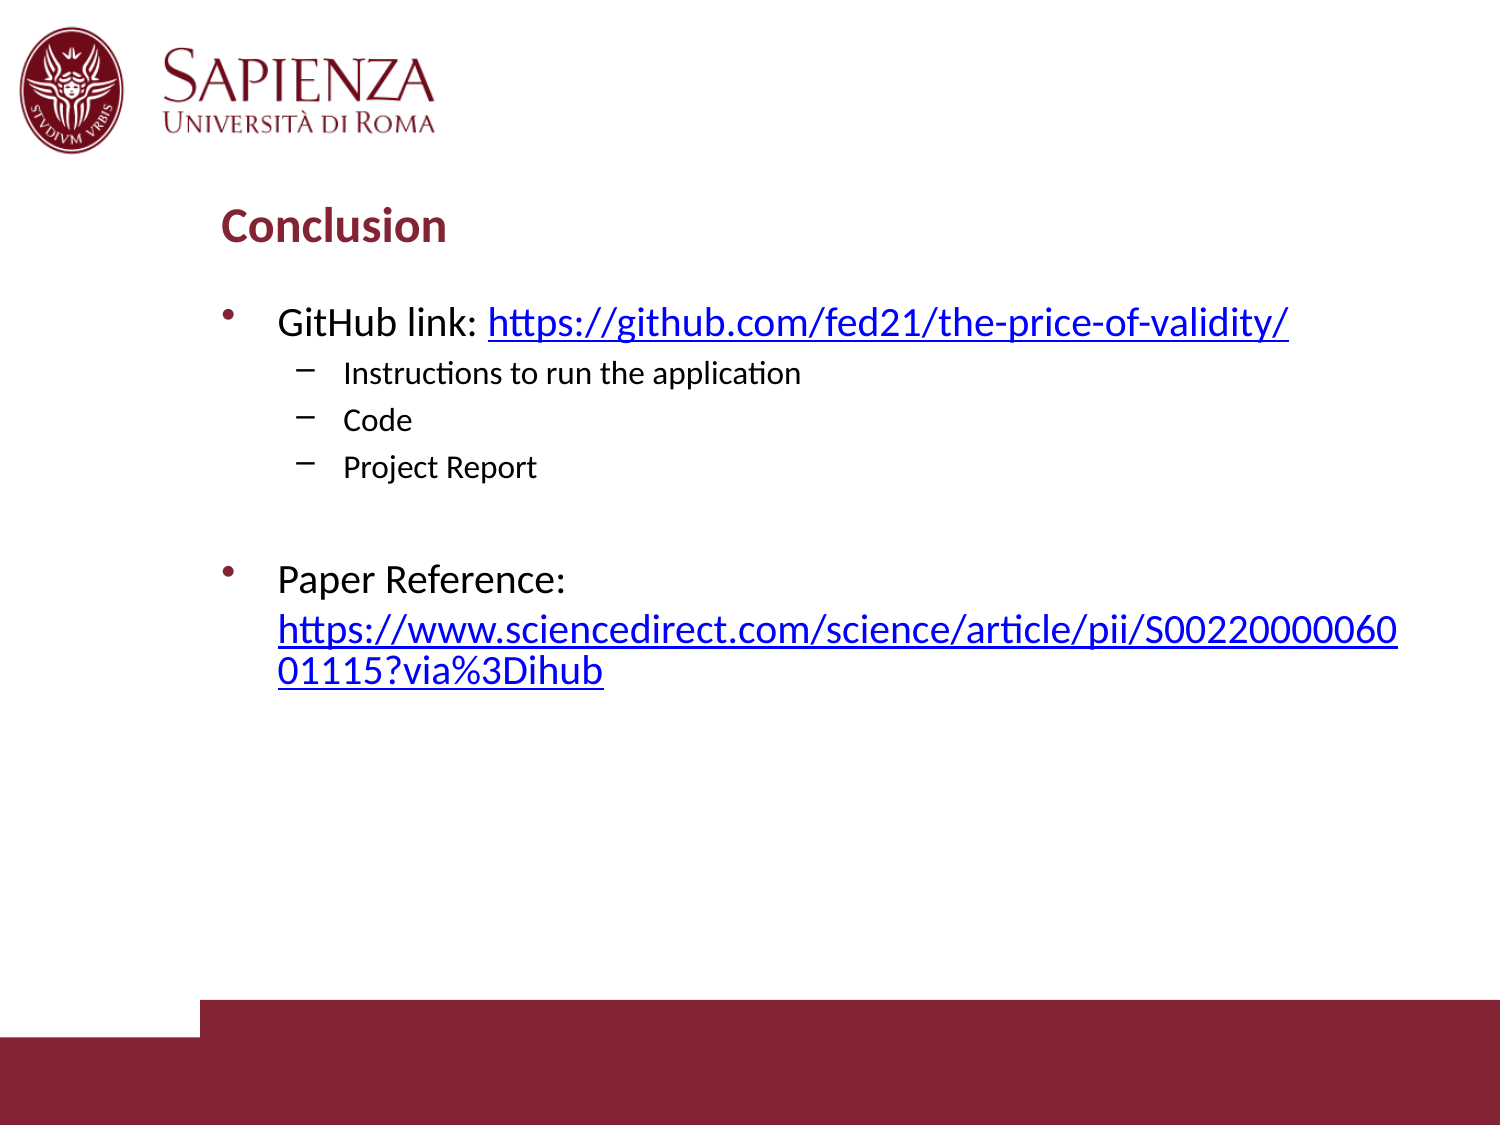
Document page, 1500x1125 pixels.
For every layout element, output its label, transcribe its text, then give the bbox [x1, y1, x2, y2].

title Conclusion [206, 184, 1424, 268]
list GitHub link: https://github.com/fed21/the-price-of-validity/ Instructions to run the application Code Project Report Paper Reference: https://www.sciencedirect.com/science/article/pii/S0022000006001115?via%3Dihub [206, 287, 1424, 963]
